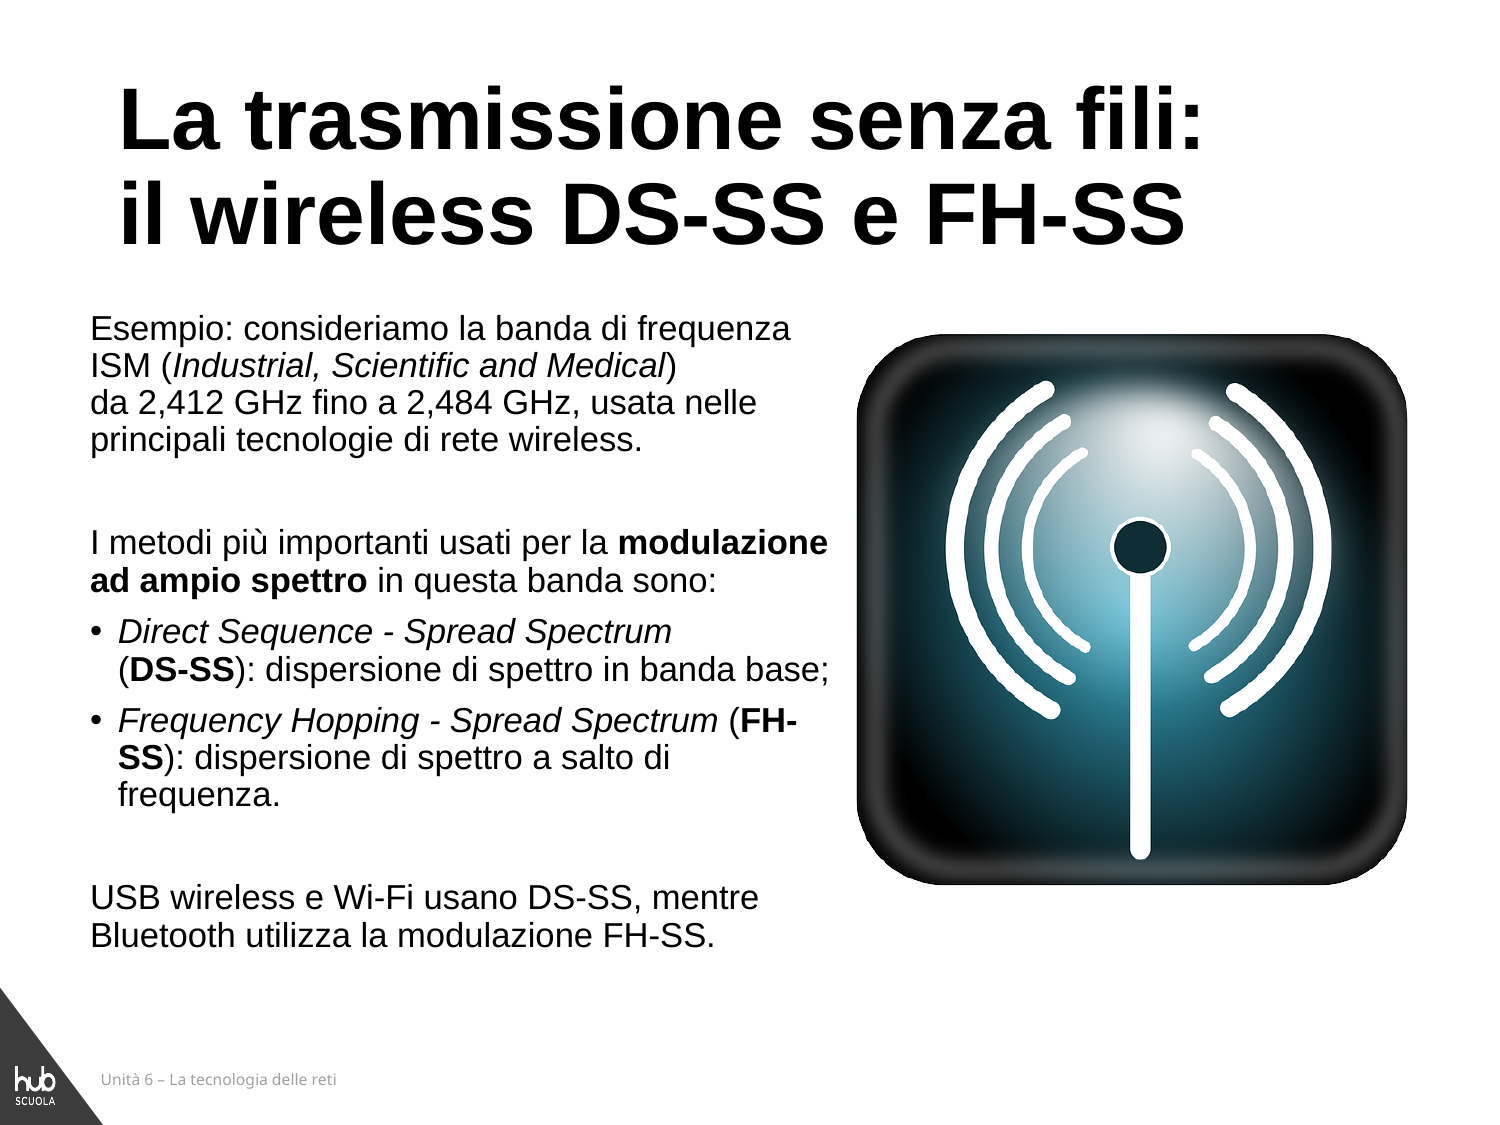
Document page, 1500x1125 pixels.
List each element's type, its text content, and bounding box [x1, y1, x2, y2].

list Esempio: consideriamo la banda di frequenza ISM (Industrial, Scientific and Medical) da 2,412 GHz fino a 2,484 GHz, usata nelle principali tecnologie di rete wireless. I metodi più importanti usati per la modulazione ad ampio spettro in questa banda sono: Direct Sequence - Spread Spectrum (DS-SS): dispersione di spettro in banda base; Frequency Hopping - Spread Spectrum (FH-SS): dispersione di spettro a salto di frequenza. USB wireless e Wi-Fi usano DS-SS, mentre Bluetooth utilizza la modulazione FH-SS. [75, 303, 848, 1018]
picture [15, 1066, 56, 1106]
picture [846, 318, 1426, 898]
title La trasmissione senza fili: il wireless DS-SS e FH-SS [103, 59, 1397, 278]
